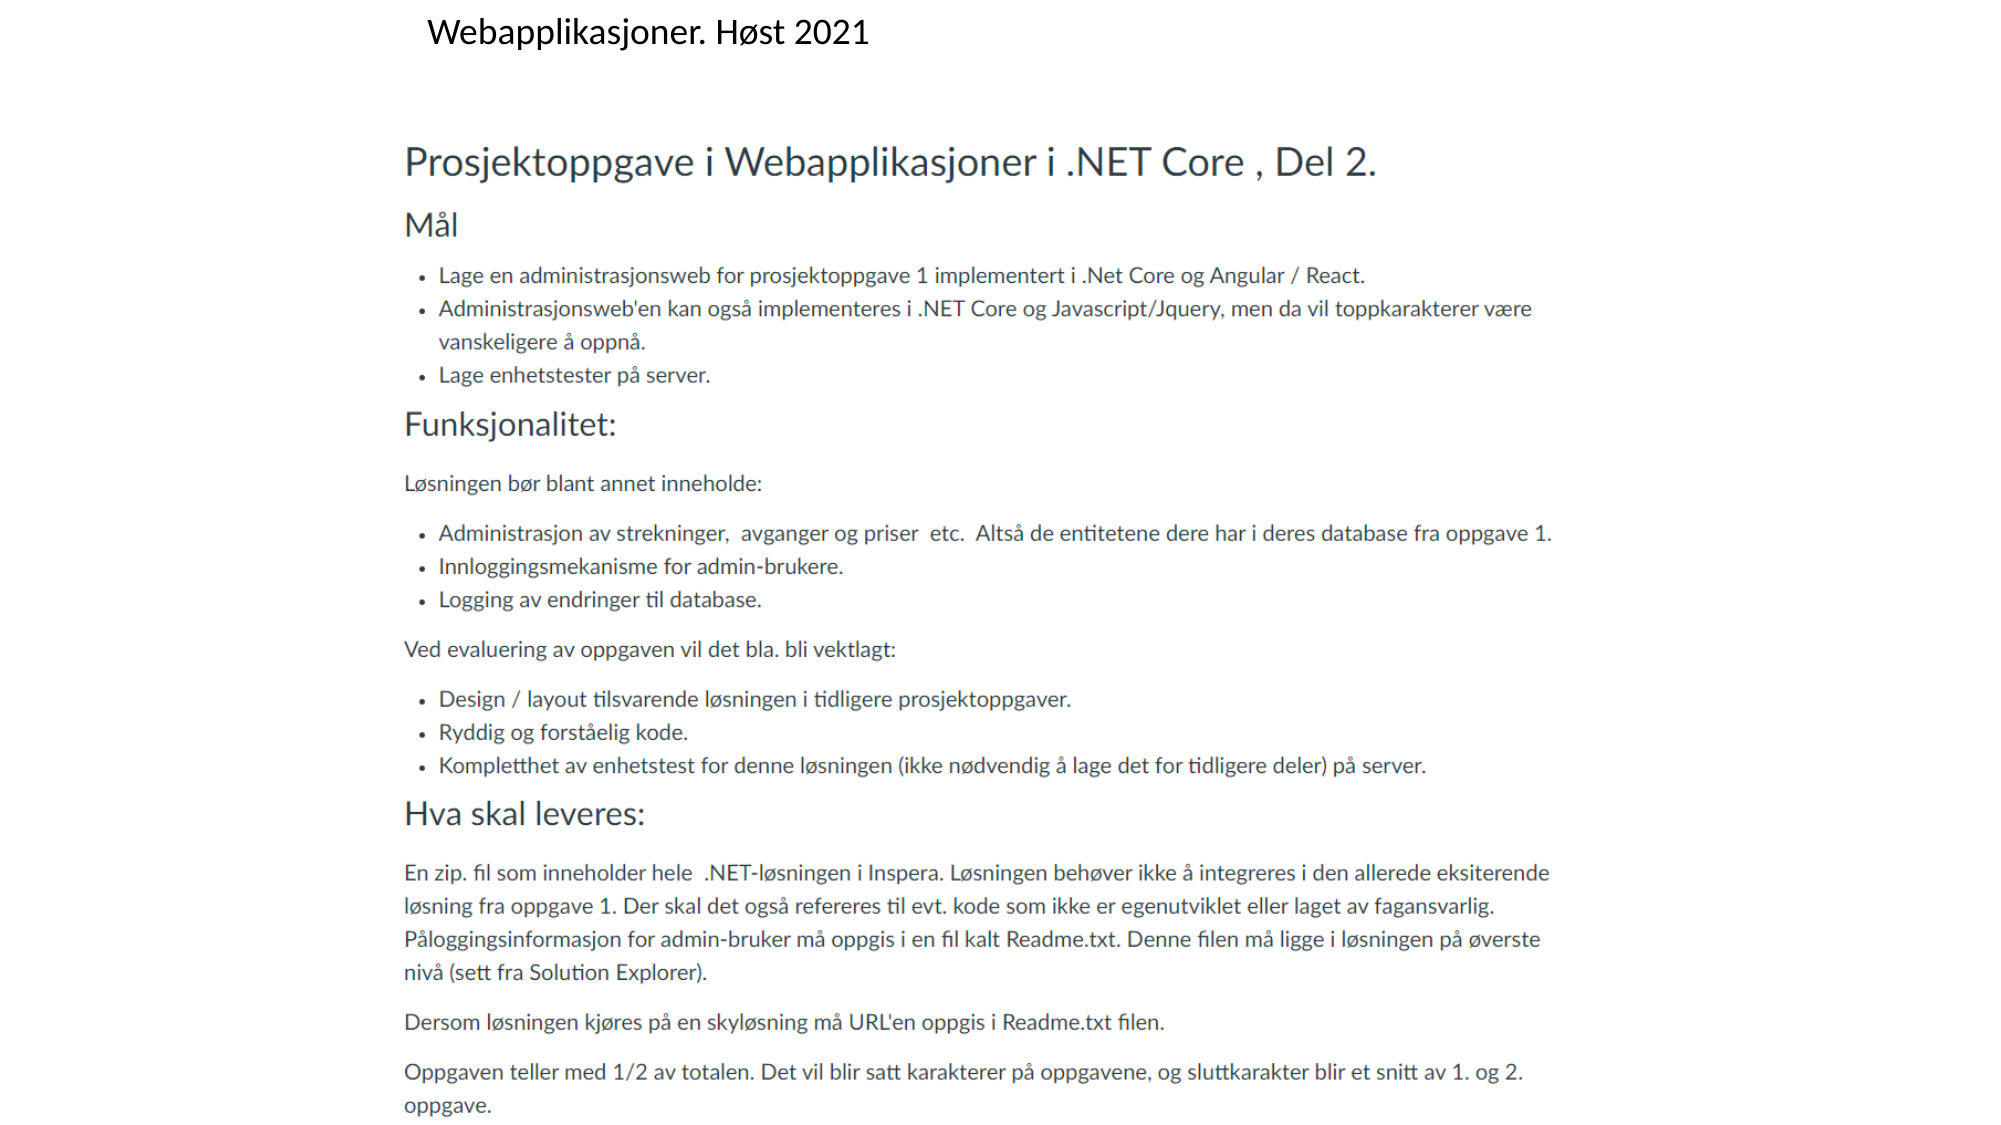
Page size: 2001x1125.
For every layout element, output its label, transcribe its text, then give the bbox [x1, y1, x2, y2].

text_box Webapplikasjoner. Høst 2021 [412, 0, 1459, 60]
picture [393, 136, 1606, 1125]
